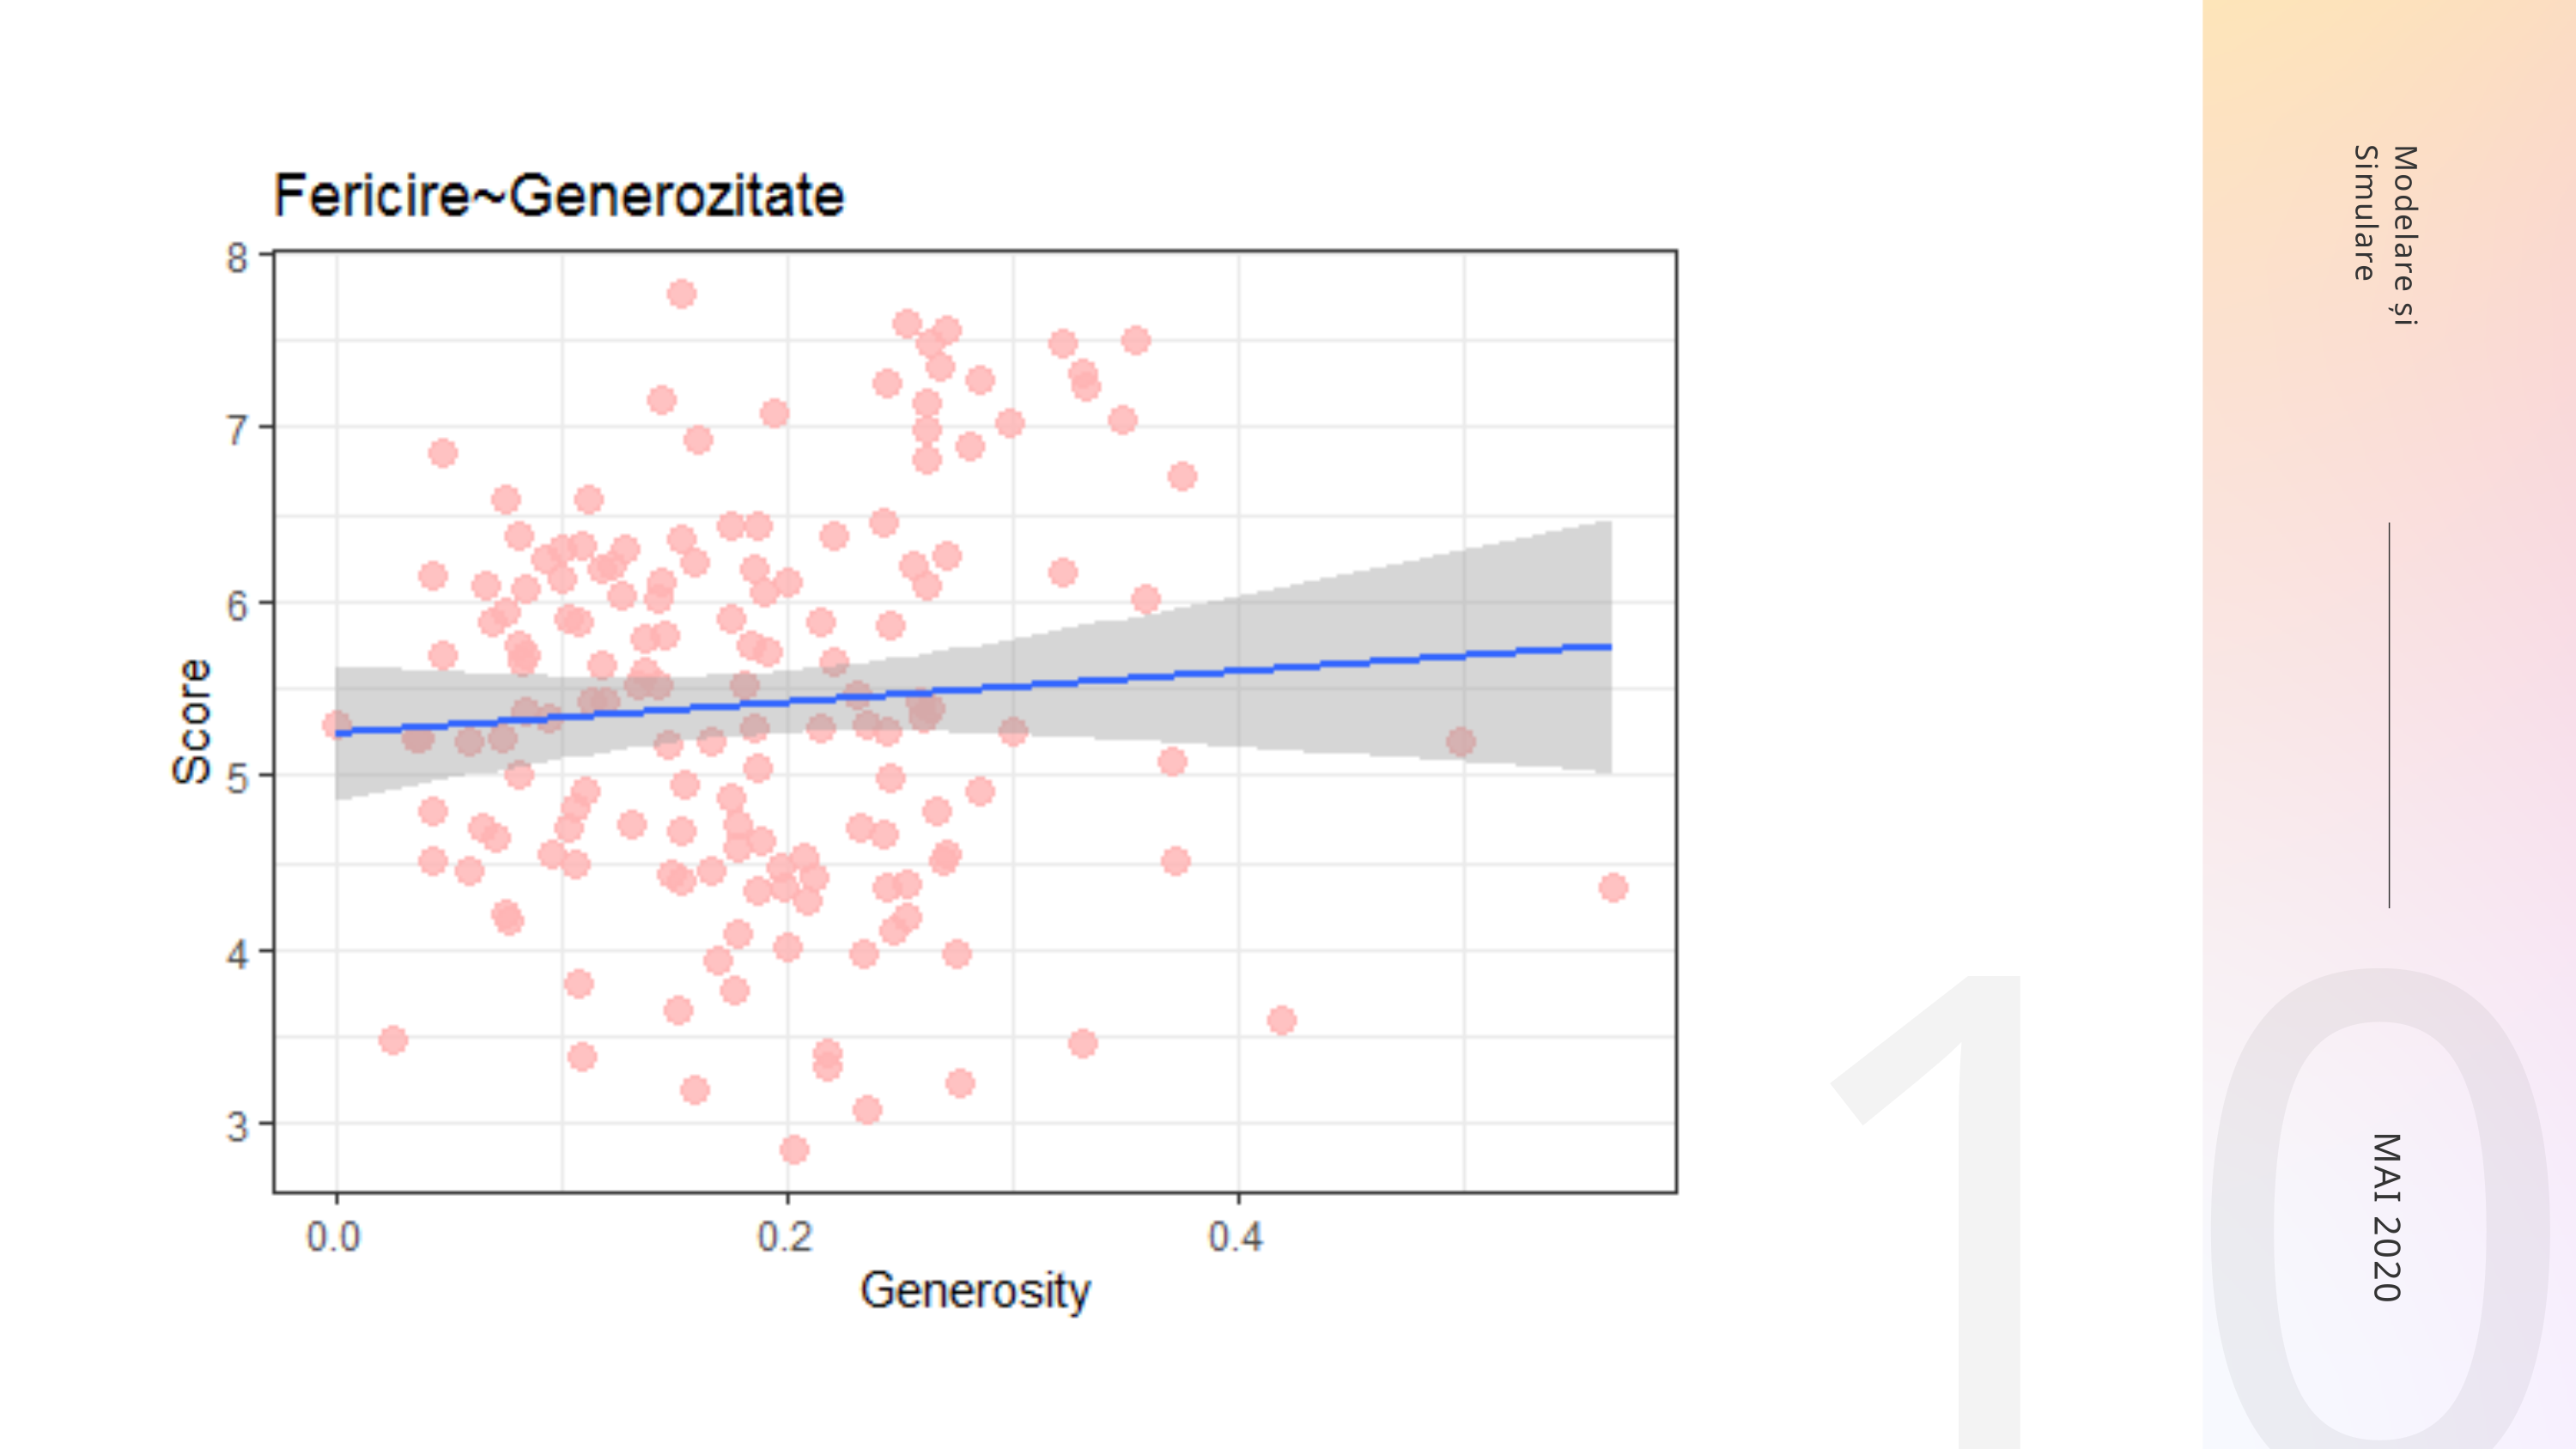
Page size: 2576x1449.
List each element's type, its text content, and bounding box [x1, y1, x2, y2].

picture [144, 0, 2576, 1342]
text_box 10 [1766, 921, 2576, 1449]
text_box Modelare și Simulare [2349, 144, 2429, 435]
